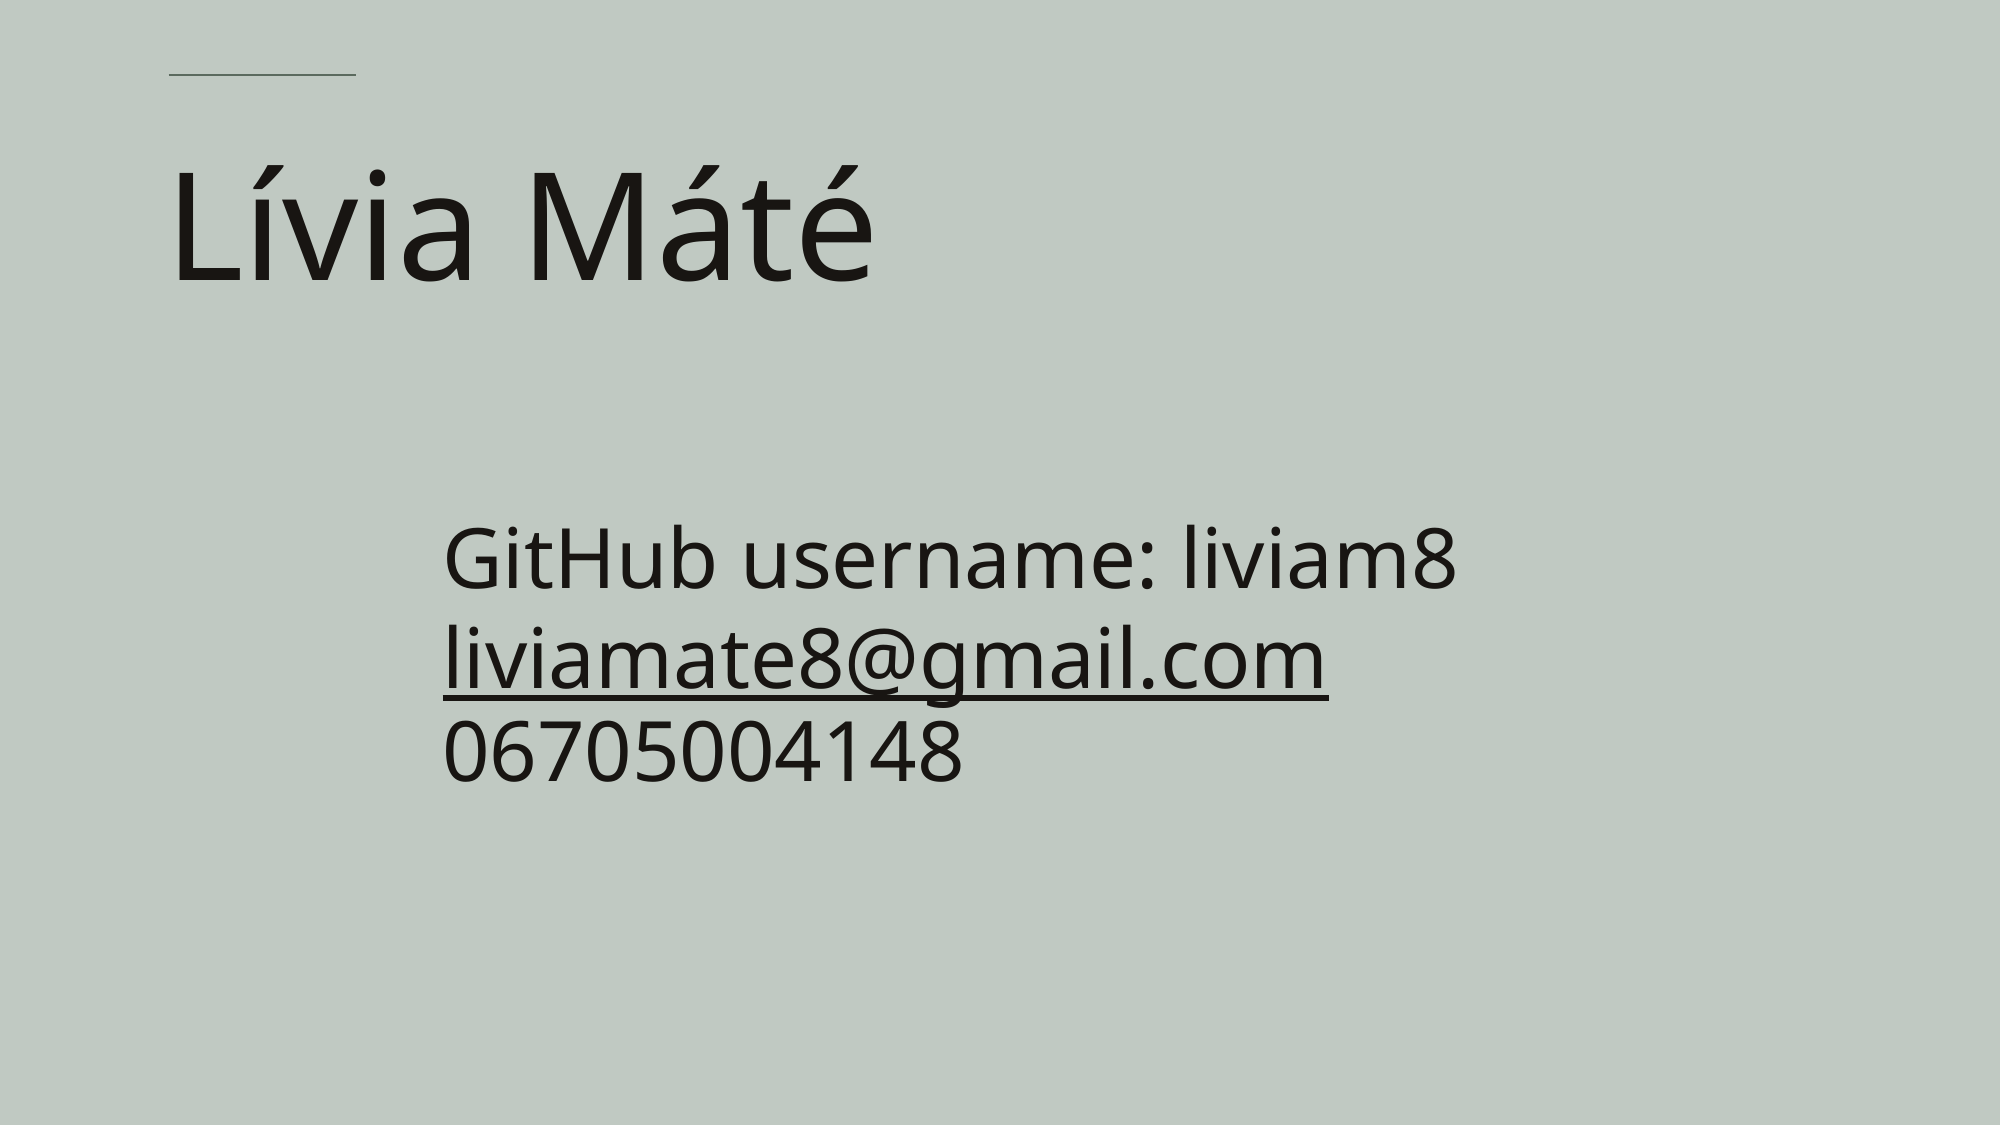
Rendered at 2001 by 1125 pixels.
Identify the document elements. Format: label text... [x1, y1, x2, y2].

list GitHub username: liviam8 liviamate8@gmail.com 06705004148 [427, 509, 2000, 906]
title Lívia Máté [150, 143, 1305, 322]
